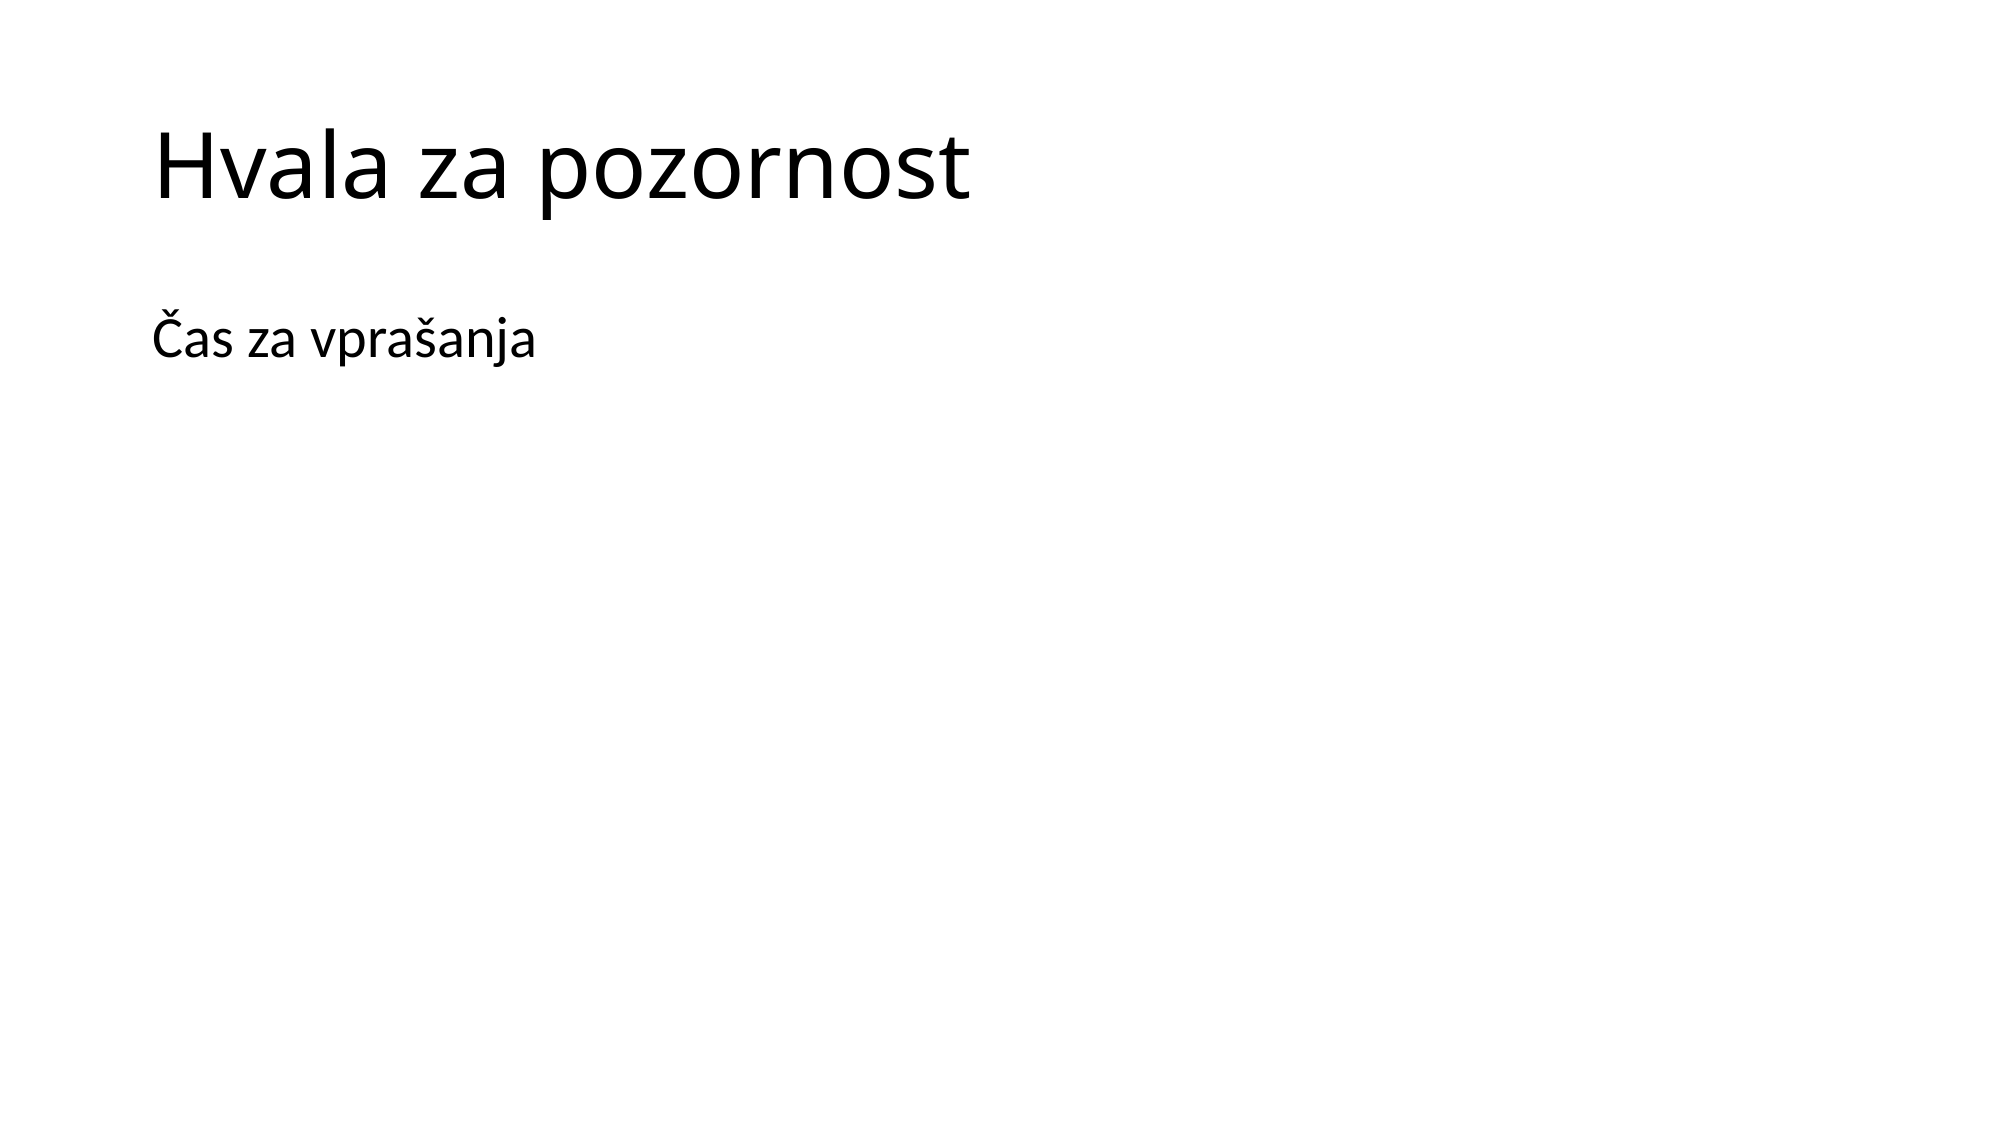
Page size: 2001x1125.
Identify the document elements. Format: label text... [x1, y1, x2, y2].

title Hvala za pozornost [137, 59, 1863, 278]
list Čas za vprašanja [137, 299, 1863, 1014]
